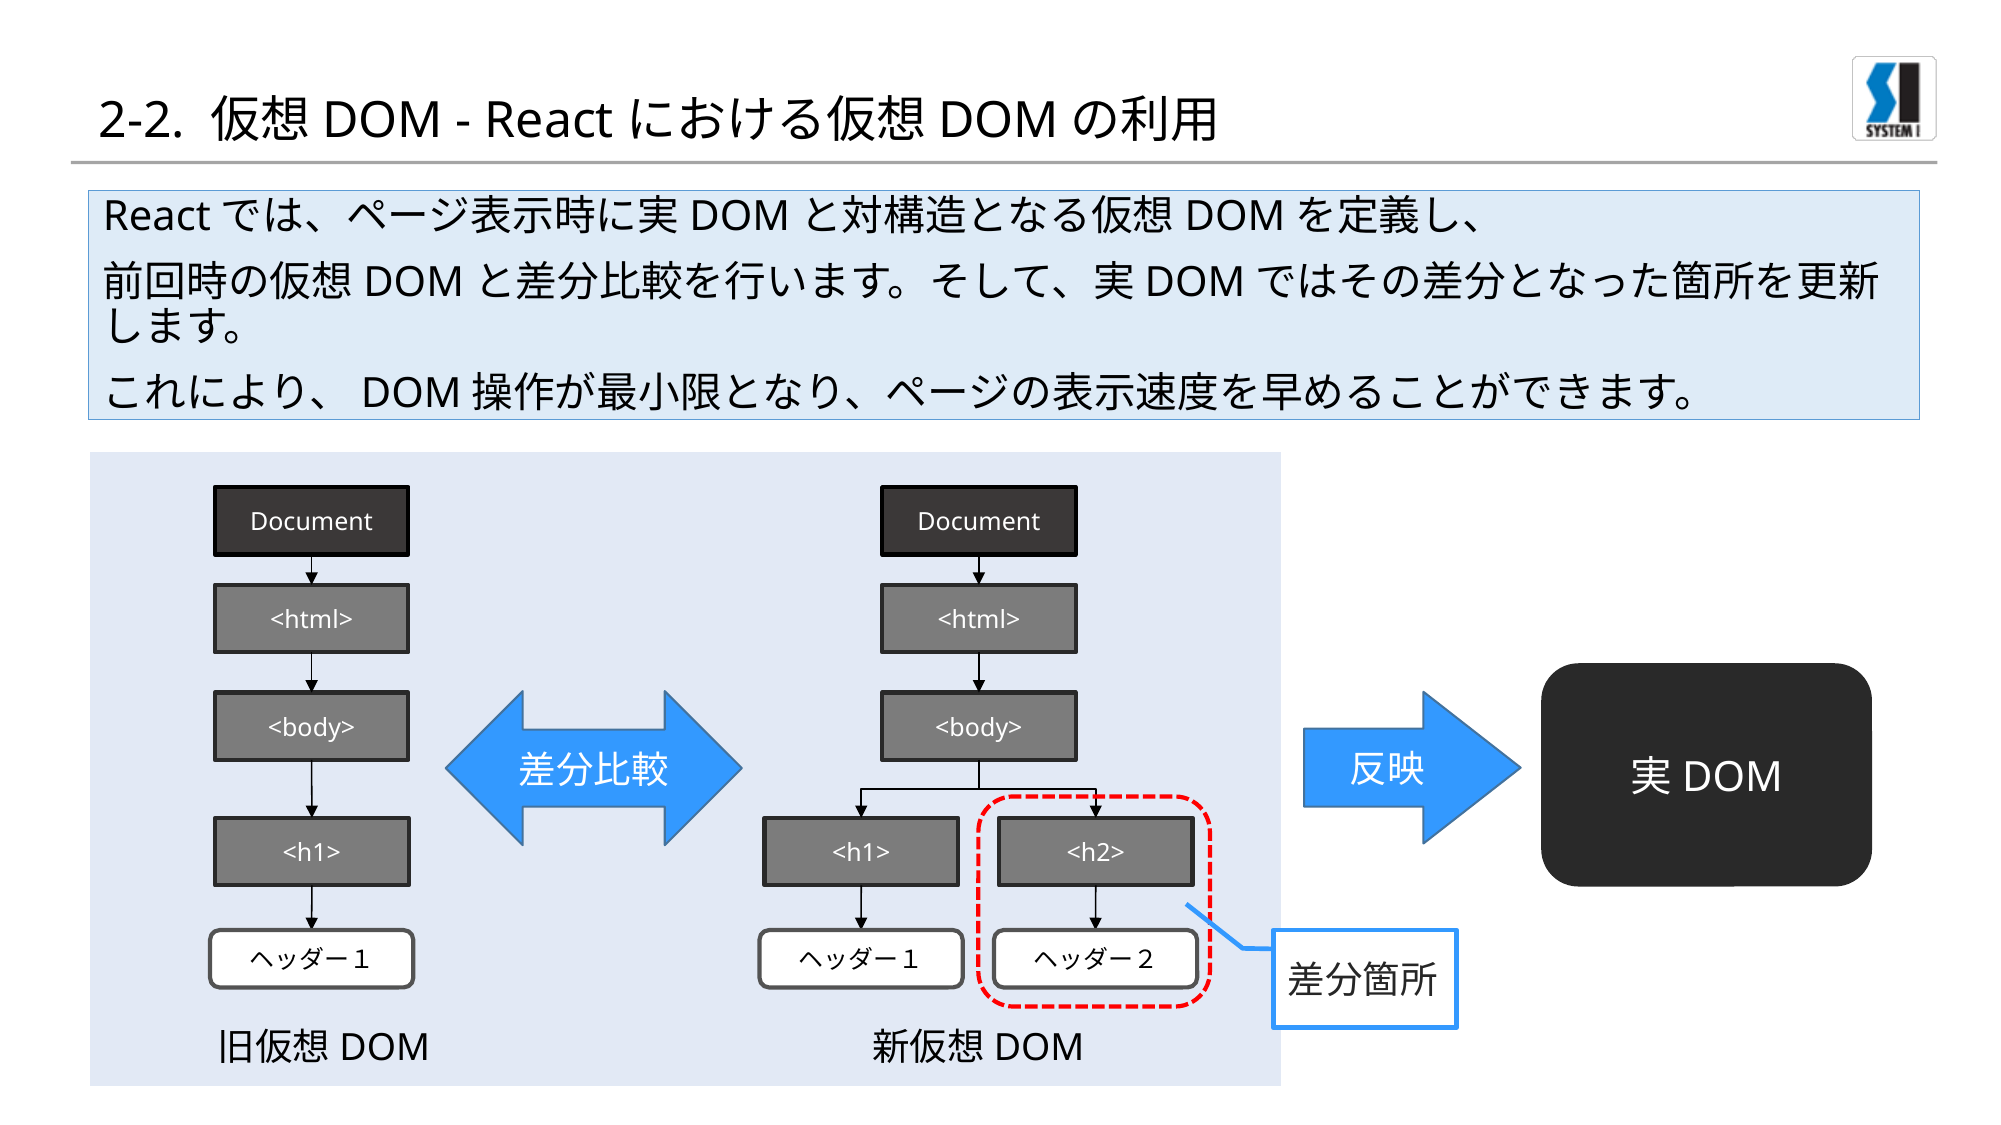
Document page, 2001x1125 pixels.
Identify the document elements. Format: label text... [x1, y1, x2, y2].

text_box 新仮想DOM [821, 1015, 1136, 1076]
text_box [1008, 730, 1067, 848]
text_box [890, 729, 950, 848]
text_box <h1> [213, 816, 411, 887]
text_box <html> [213, 583, 410, 654]
text_box [88, 449, 1284, 1088]
text_box 実DOM [1538, 660, 1876, 890]
text_box <body> [213, 690, 410, 762]
picture [1851, 55, 1938, 142]
text_box Document [213, 485, 410, 557]
text_box Reactでは、ページ表示時に実DOMと対構造となる仮想DOMを定義し、 前回時の仮想DOMと差分比較を行います。そして、実DOMではその差分となった箇所を更新します。 これにより、DOM操作が最小限となり、ページの表示速度を早めることができます。 [88, 190, 1920, 420]
text_box ヘッダー１ [207, 927, 416, 990]
text_box <body> [880, 690, 1078, 762]
text_box [976, 794, 1213, 1009]
text_box ヘッダー１ [757, 927, 965, 990]
text_box Document [880, 485, 1078, 557]
text_box 反映 [1302, 689, 1523, 846]
text_box 差分比較 [443, 689, 744, 848]
text_box 差分箇所 [1184, 902, 1459, 1030]
text_box <html> [880, 583, 1078, 654]
title 2-2. 仮想DOM - Reactにおける仮想DOMの利用 [90, 46, 1697, 198]
text_box <h1> [762, 816, 960, 887]
text_box 旧仮想DOM [167, 1015, 481, 1076]
